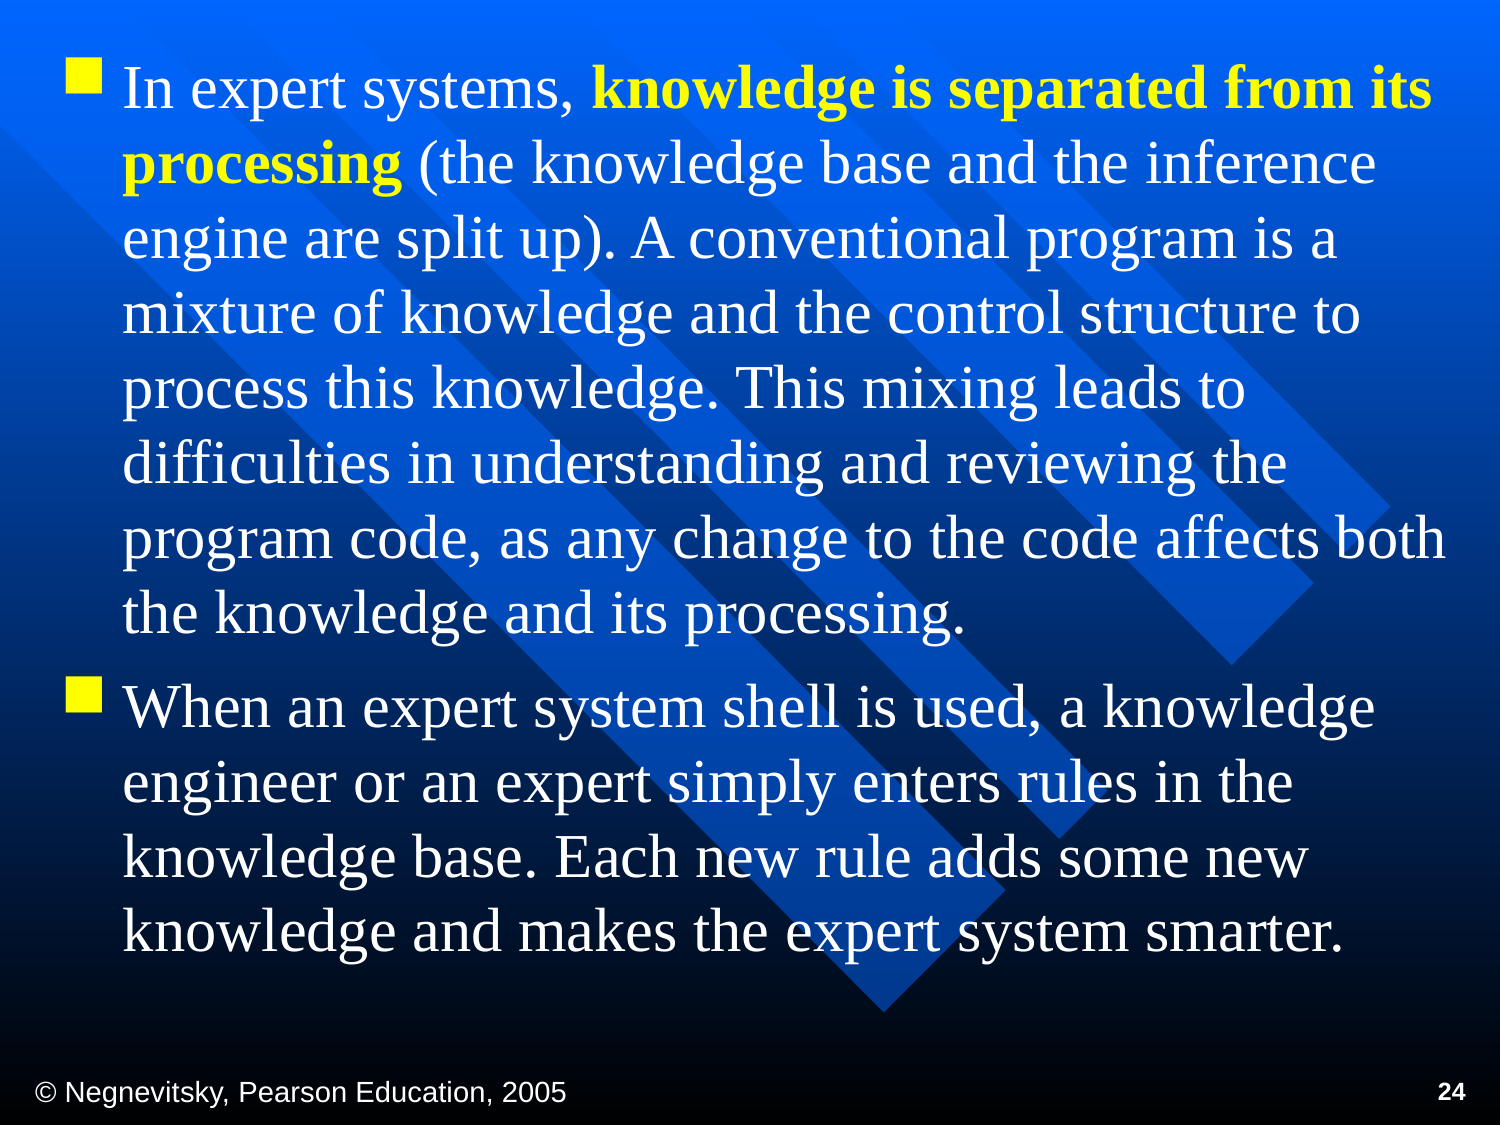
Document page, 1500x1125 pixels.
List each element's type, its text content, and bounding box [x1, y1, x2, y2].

text_box In expert systems, knowledge is separated from its processing (the knowledge base and the inference engine are split up). A conventional program is a mixture of knowledge and the control structure to process this knowledge. This mixing leads to difficulties in understanding and reviewing the program code, as any change to the code affects both the knowledge and its processing. When an expert system shell is used, a knowledge engineer or an expert simply enters rules in the knowledge base. Each new rule adds some new knowledge and makes the expert system smarter. [45, 38, 1477, 972]
